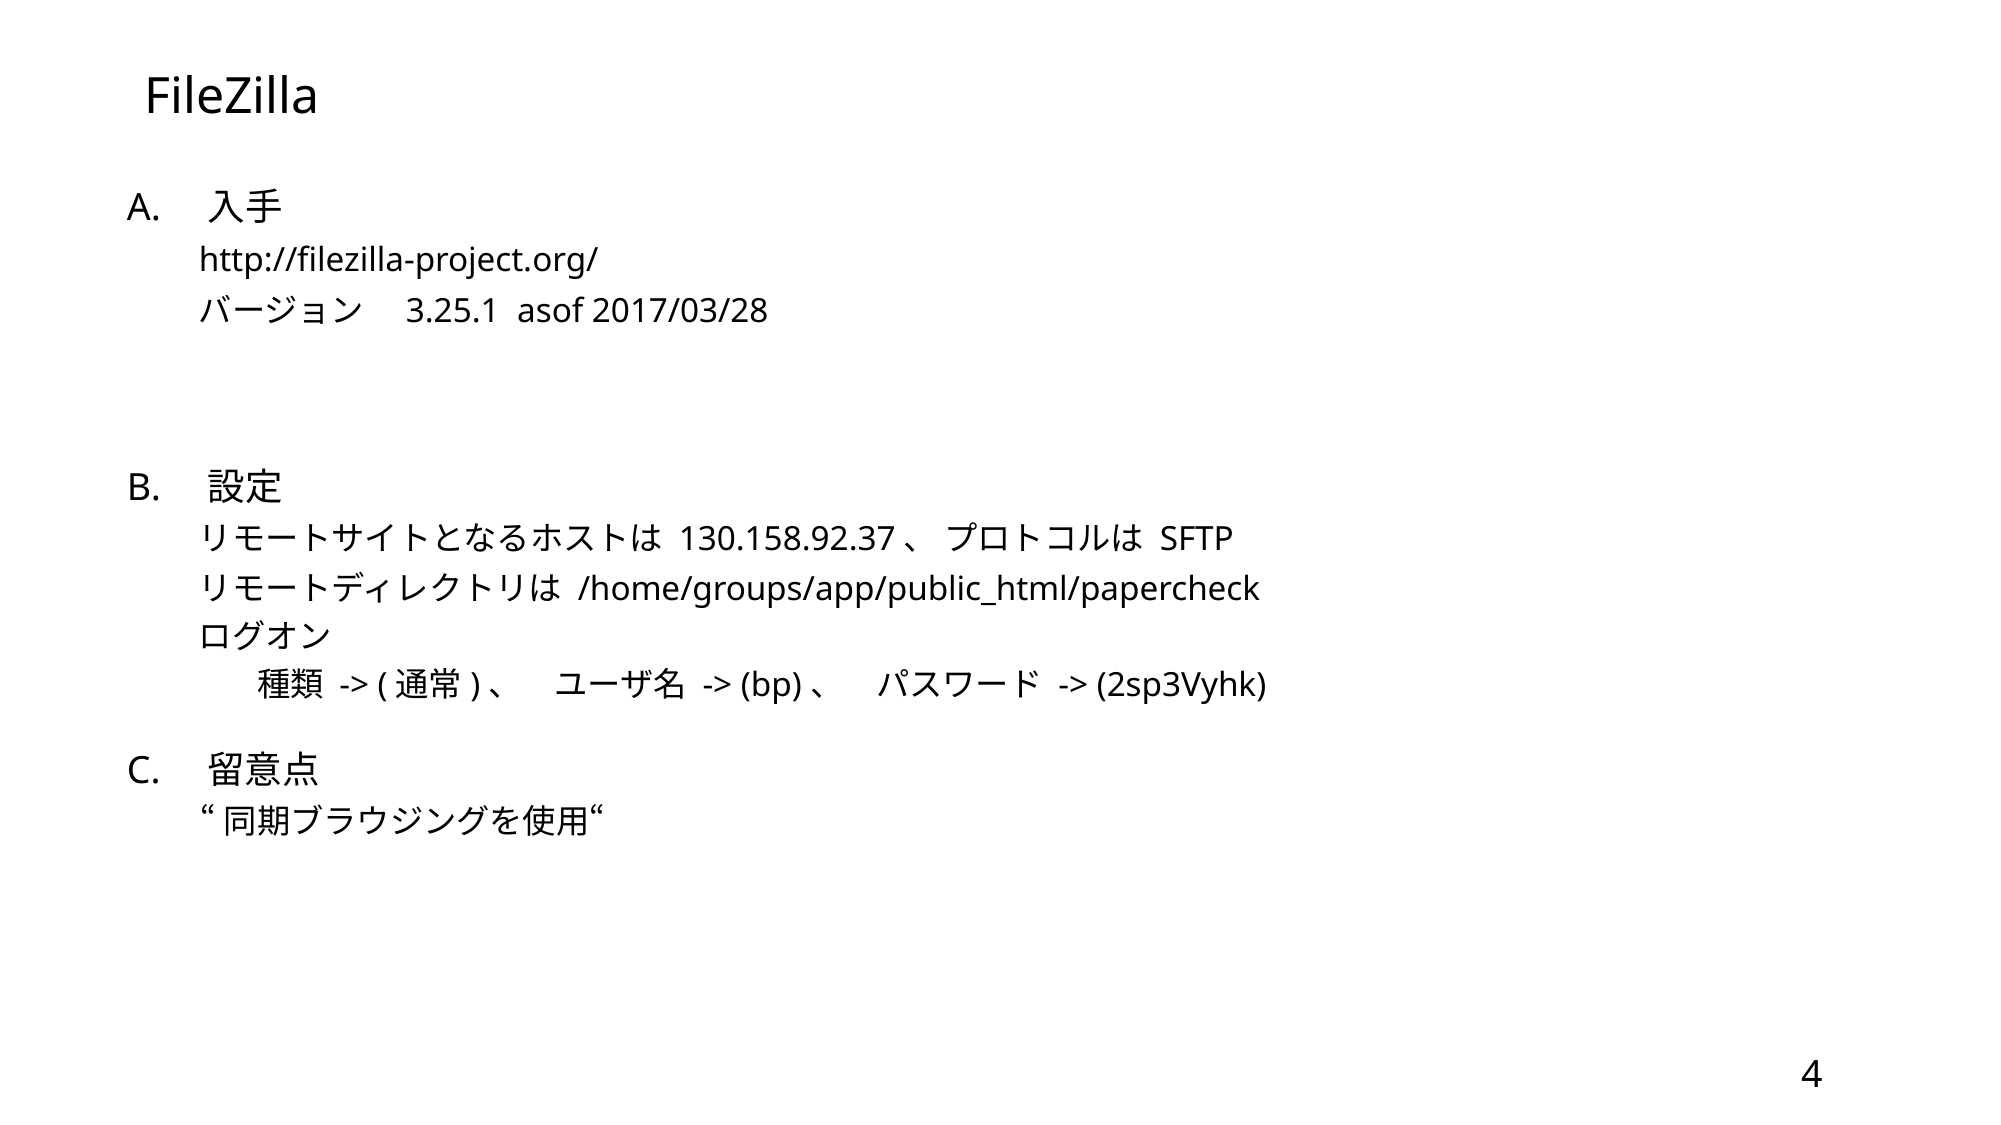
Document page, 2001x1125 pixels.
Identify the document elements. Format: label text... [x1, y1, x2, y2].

text_box B. 設定 [111, 457, 428, 520]
text_box “同期ブラウジングを使用“ [185, 791, 1559, 854]
text_box 種類 -> (通常)、 ユーザ名 -> (bp)、 パスワード -> (2sp3Vyhk) [183, 654, 1582, 717]
text_box A. 入手 [111, 177, 428, 240]
text_box リモートディレクトリは /home/groups/app/public_html/papercheck [184, 558, 1558, 607]
text_box http://filezilla-project.org/ [184, 229, 1558, 280]
text_box リモートサイトとなるホストは 130.158.92.37、 プロトコルは SFTP [184, 508, 1558, 558]
text_box FileZilla [129, 66, 1120, 129]
text_box C. 留意点 [111, 740, 428, 803]
text_box バージョン 3.25.1 asof 2017/03/28 [184, 280, 1558, 343]
text_box ログオン [183, 607, 1582, 654]
